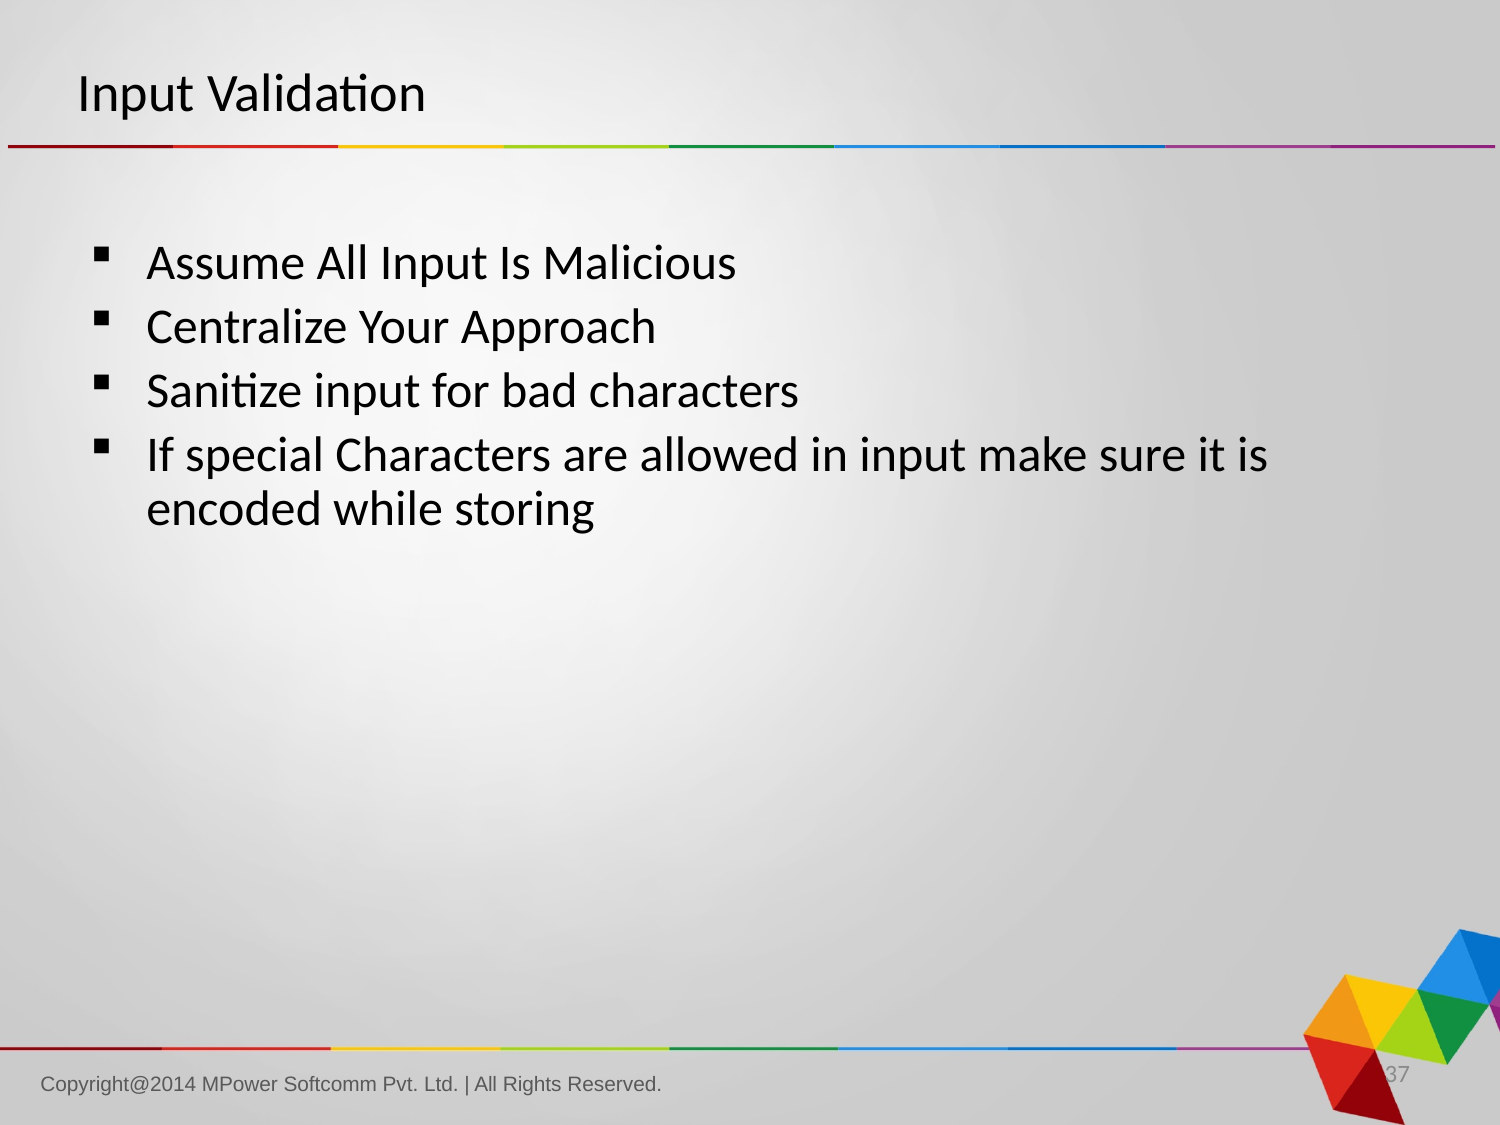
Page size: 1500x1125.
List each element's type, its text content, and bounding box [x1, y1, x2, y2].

list Assume All Input Is Malicious Centralize Your Approach Sanitize input for bad characters If special Characters are allowed in input make sure it is encoded while storing [75, 229, 1425, 813]
picture [0, 0, 1500, 1125]
slide_number 37 [1074, 1042, 1425, 1103]
title Input Validation [62, 0, 1413, 184]
